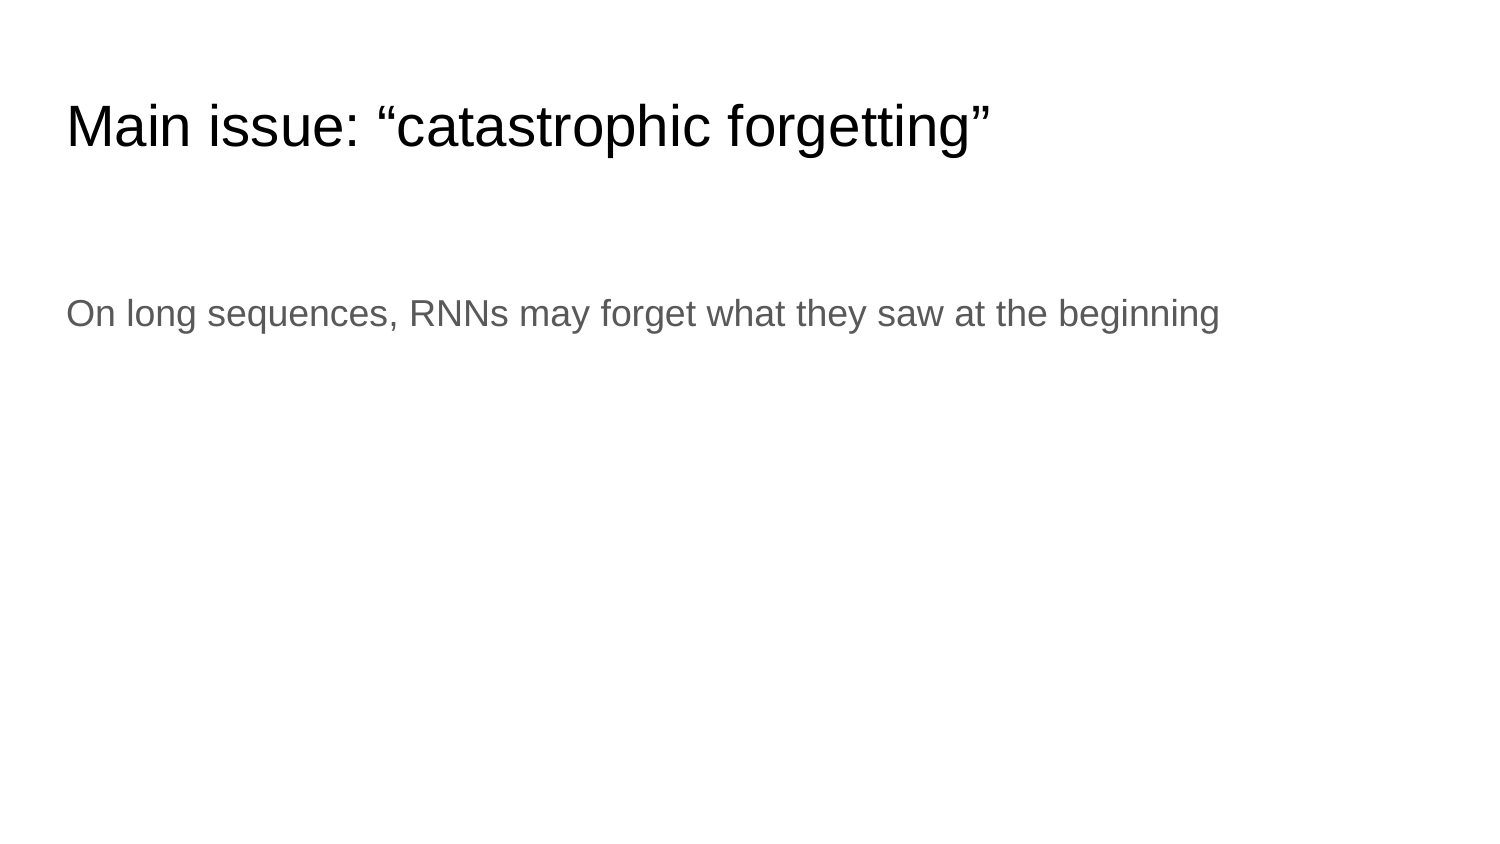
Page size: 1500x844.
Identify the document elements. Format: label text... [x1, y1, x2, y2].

list On long sequences, RNNs may forget what they saw at the beginning [51, 189, 1449, 750]
title Main issue: “catastrophic forgetting” [51, 72, 1449, 167]
